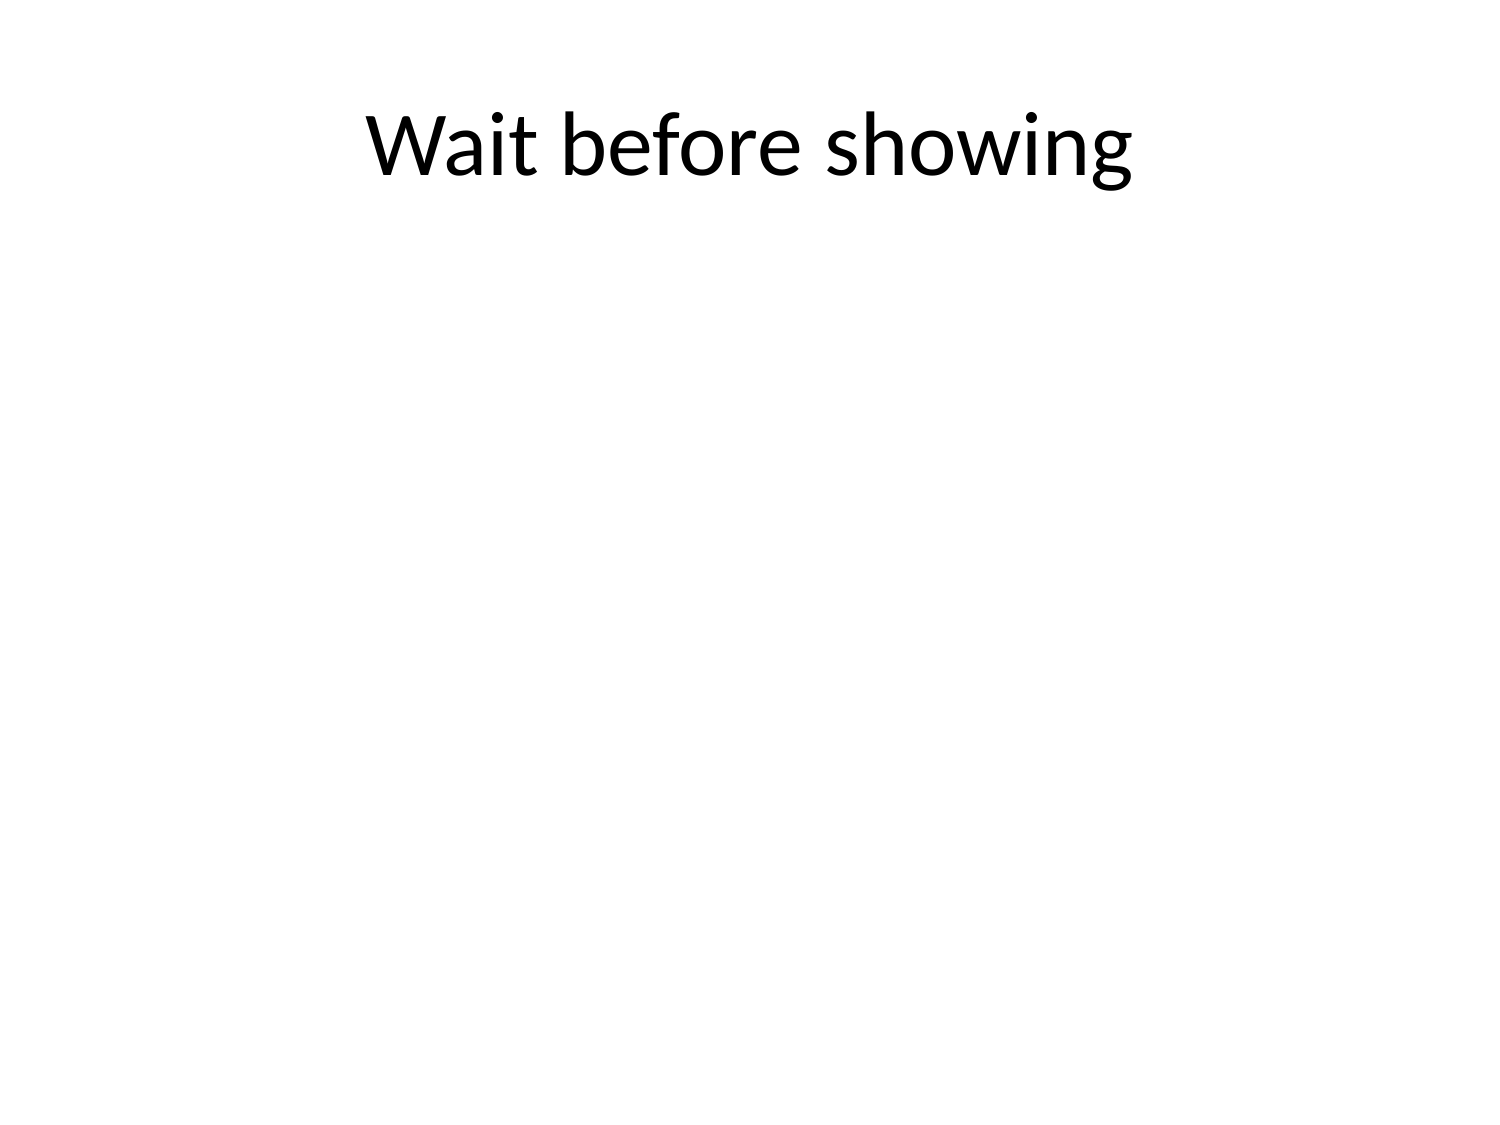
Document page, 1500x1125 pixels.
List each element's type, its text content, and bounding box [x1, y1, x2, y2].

title Wait before showing [75, 45, 1425, 233]
